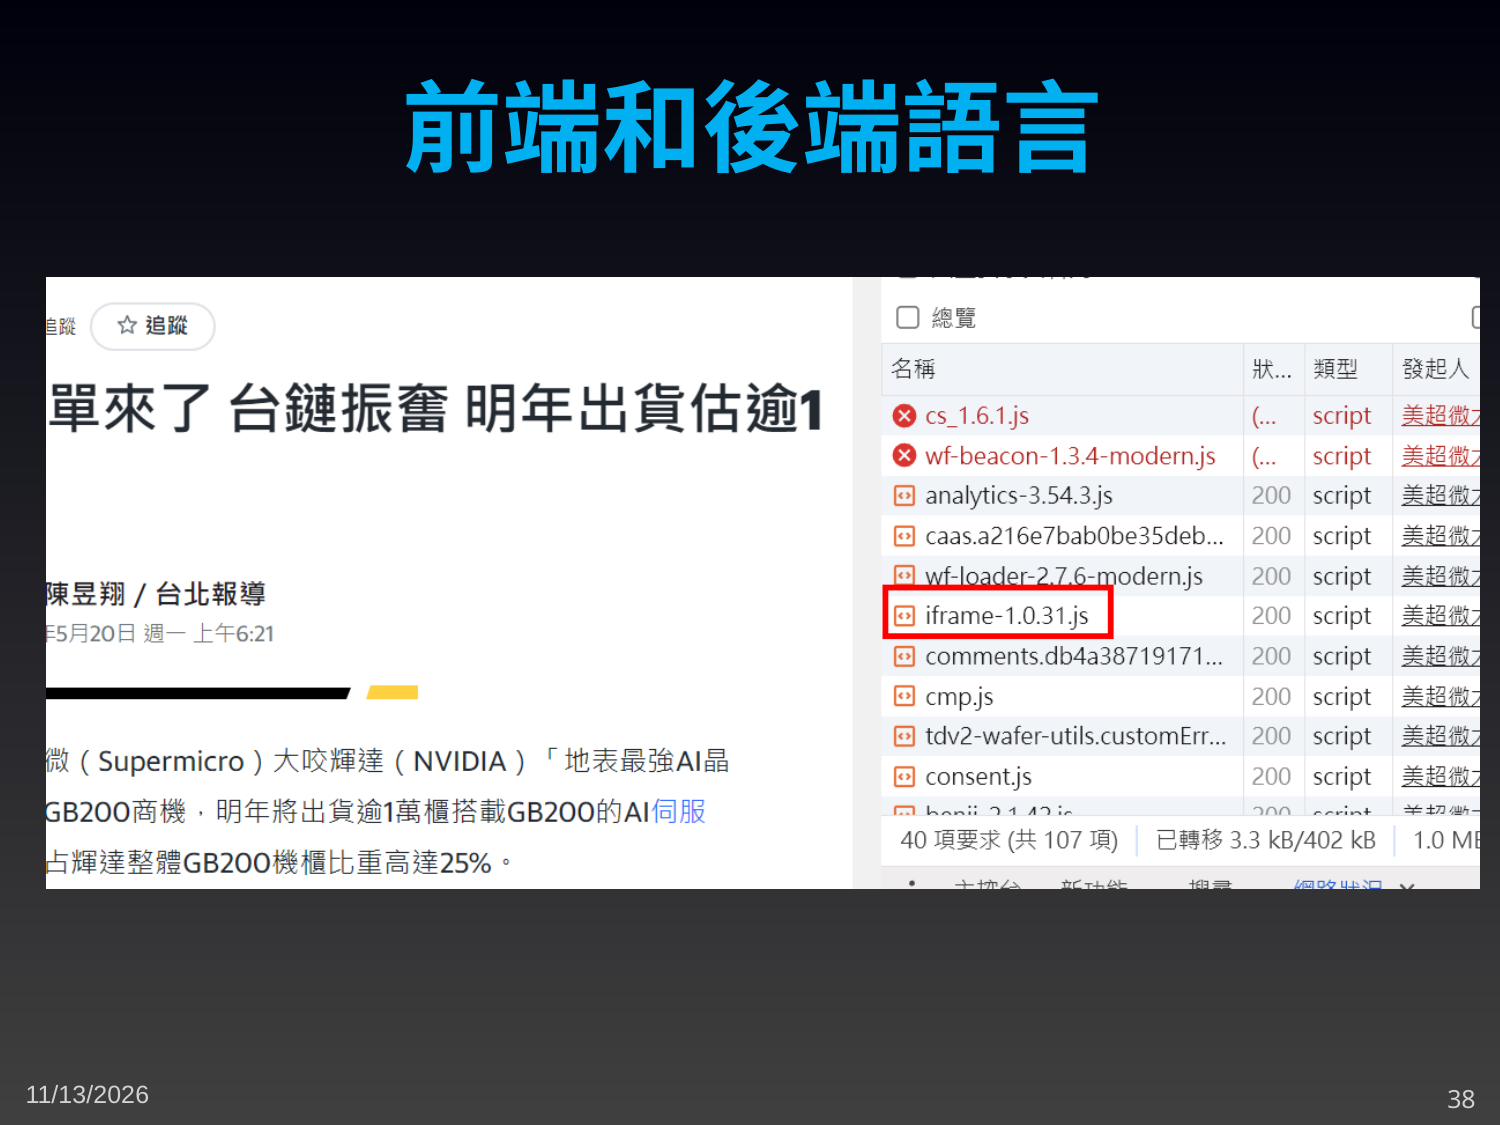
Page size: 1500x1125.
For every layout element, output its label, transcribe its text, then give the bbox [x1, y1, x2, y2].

slide_number 38 [1340, 1075, 1491, 1117]
text_box 前端和後端語言 [387, 37, 1350, 200]
picture [46, 277, 1481, 889]
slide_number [10, 1075, 411, 1117]
